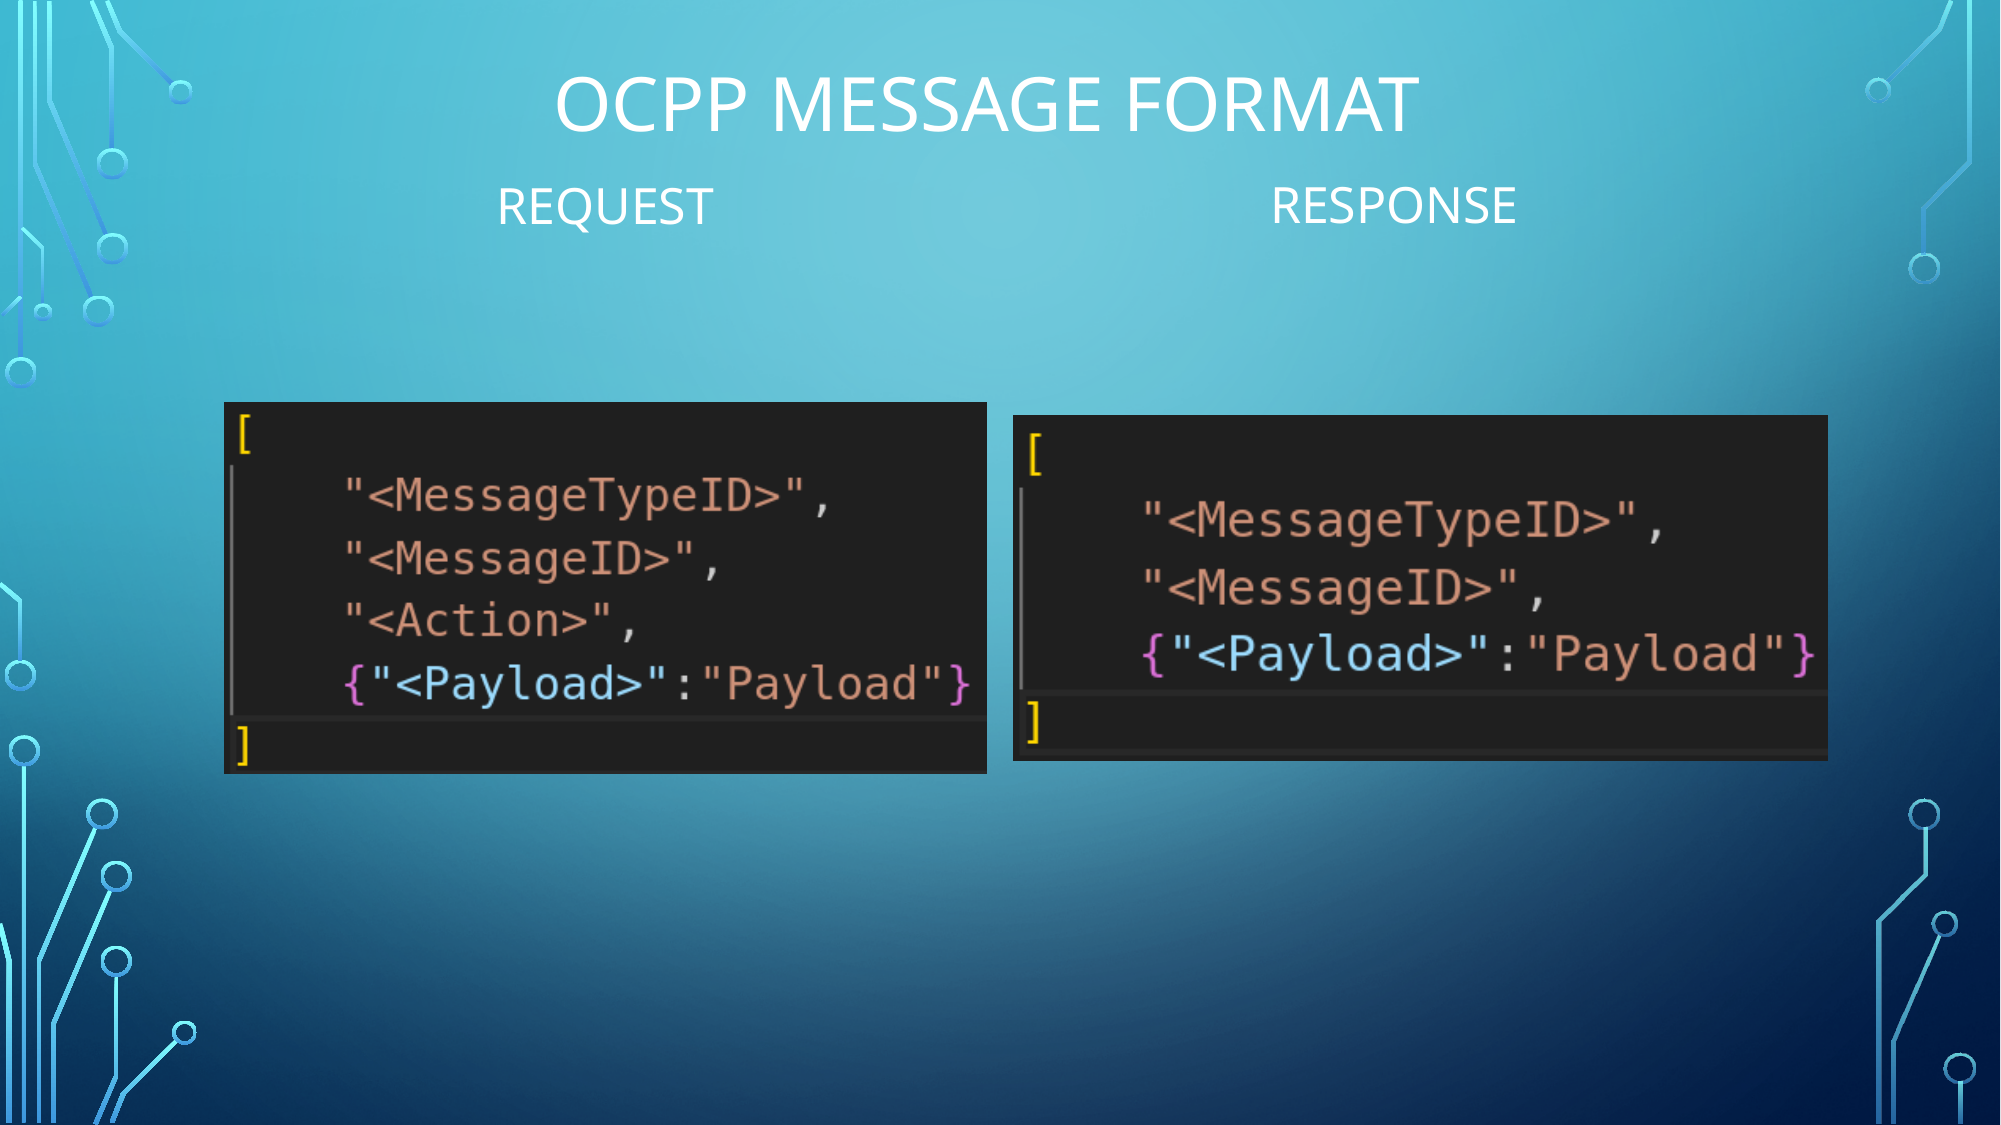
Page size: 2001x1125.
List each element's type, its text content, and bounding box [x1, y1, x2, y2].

list Request [224, 153, 987, 243]
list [223, 402, 988, 774]
picture [1012, 415, 1828, 762]
list response [1013, 152, 1776, 243]
title OCPP Message Format [174, 39, 1800, 175]
